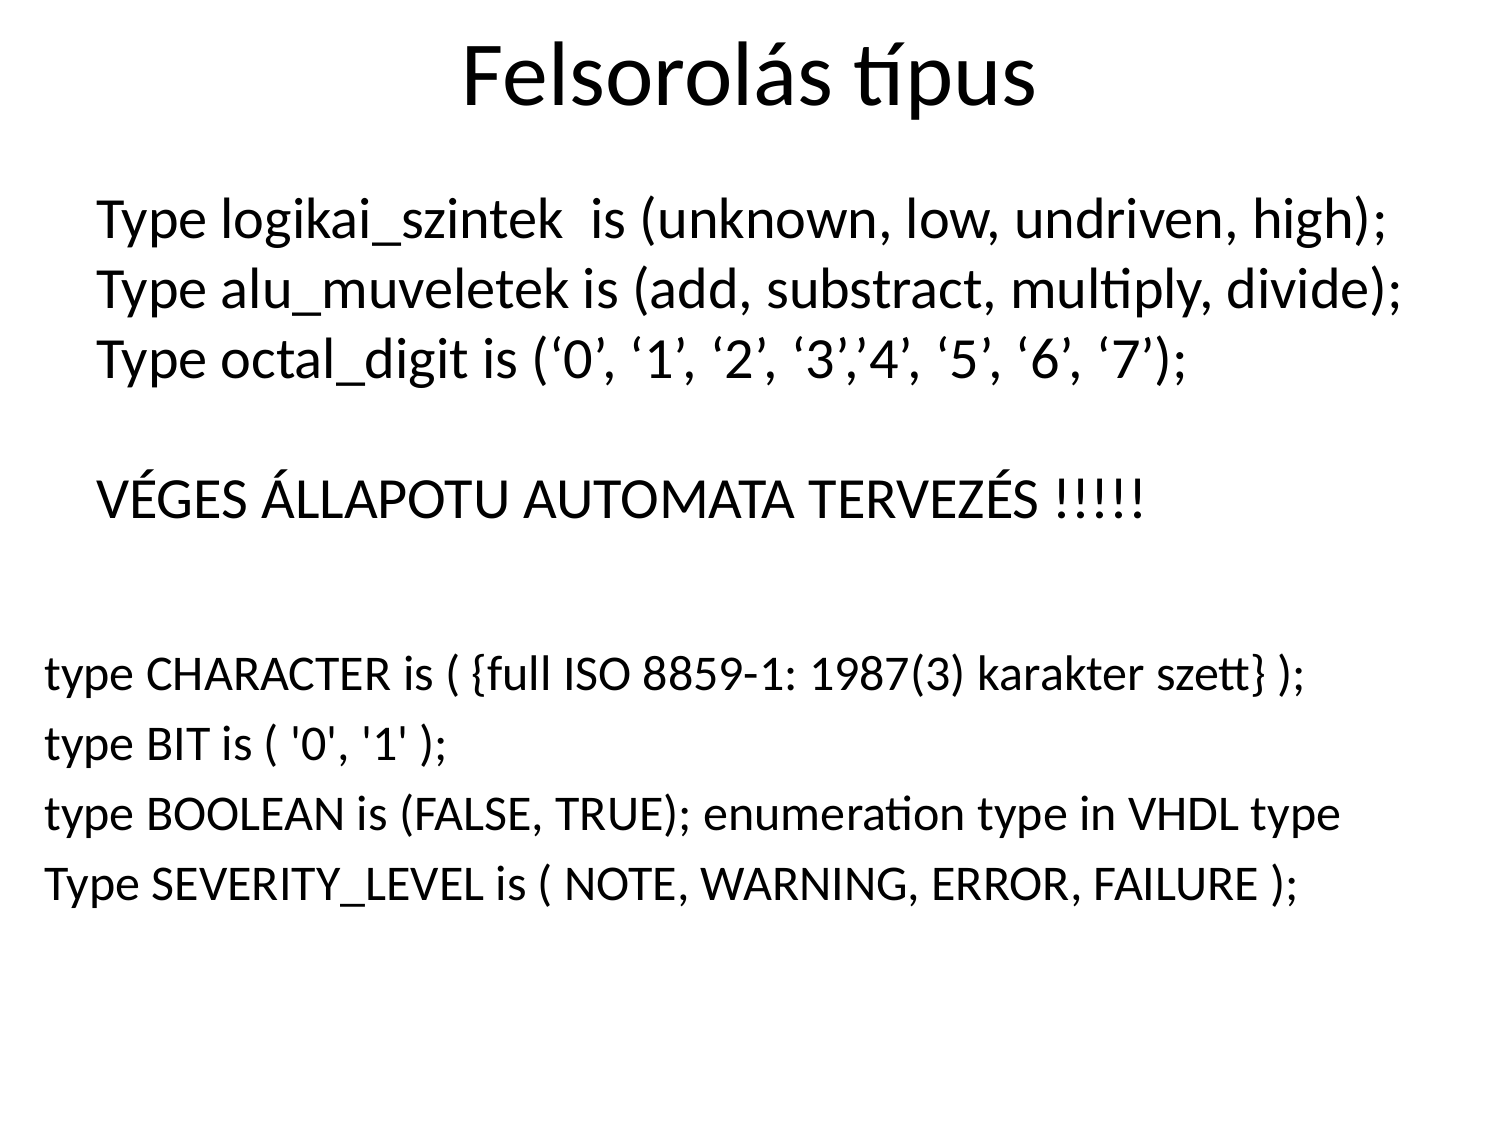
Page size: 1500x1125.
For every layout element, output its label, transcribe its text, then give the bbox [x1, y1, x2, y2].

text_box Type logikai_szintek is (unknown, low, undriven, high); Type alu_muveletek is (add, substract, multiply, divide); Type octal_digit is (‘0’, ‘1’, ‘2’, ‘3’,’4’, ‘5’, ‘6’, ‘7’); VÉGES ÁLLAPOTU AUTOMATA TERVEZÉS !!!!! [81, 172, 1419, 538]
list type CHARACTER is ( {full ISO 8859-1: 1987(3) karakter szett} ); type BIT is ( '0', '1' ); type BOOLEAN is (FALSE, TRUE); enumeration type in VHDL type Type SEVERITY_LEVEL is ( NOTE, WARNING, ERROR, FAILURE ); [29, 633, 1427, 969]
title Felsorolás típus [0, 0, 1500, 138]
